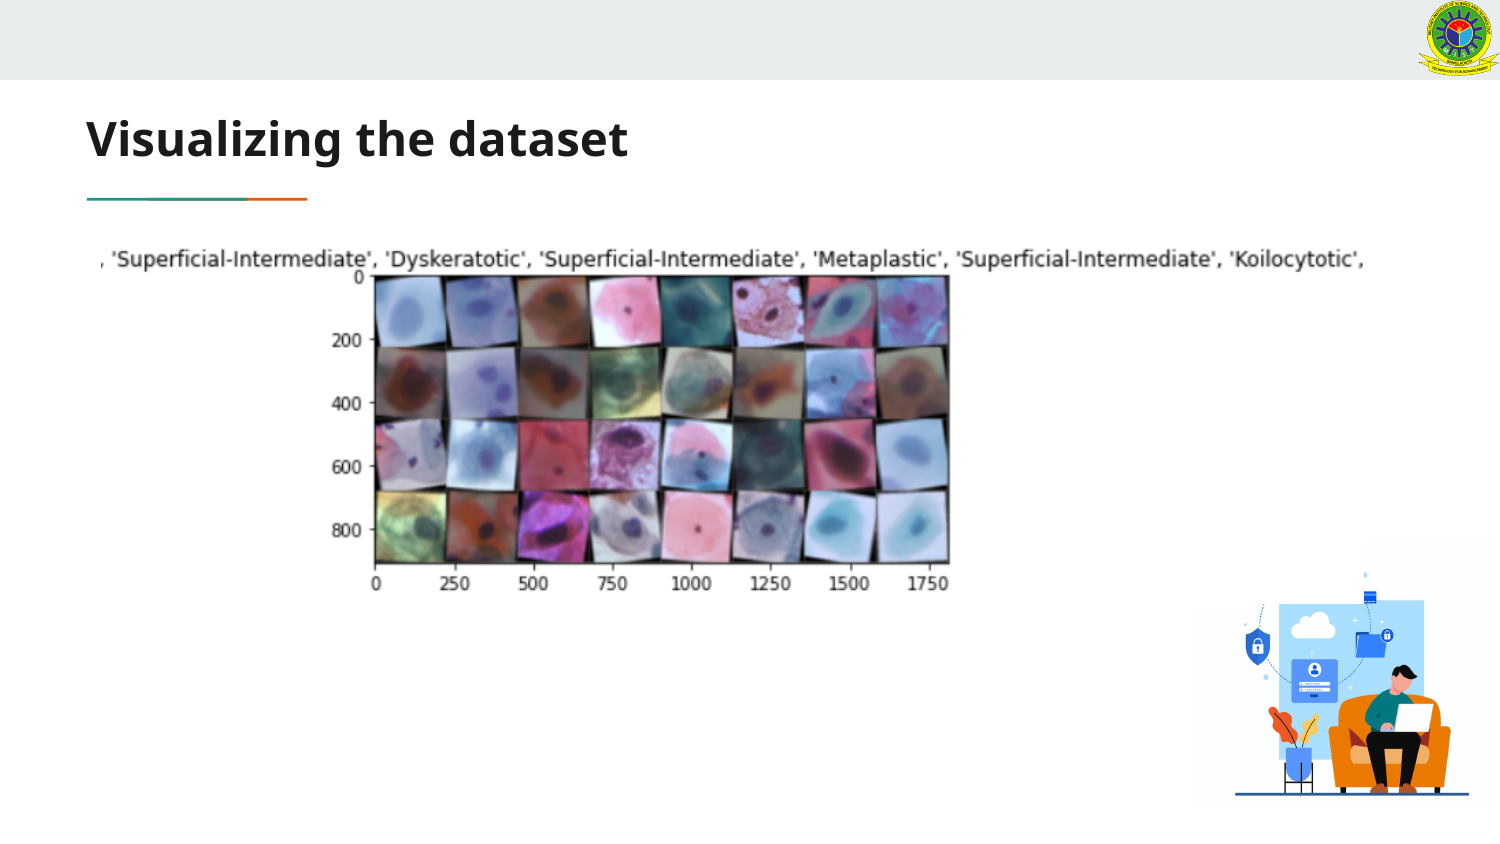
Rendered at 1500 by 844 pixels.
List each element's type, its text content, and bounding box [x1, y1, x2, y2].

title Visualizing the dataset [71, 93, 1333, 182]
picture [1417, 0, 1500, 77]
picture [101, 239, 1497, 808]
